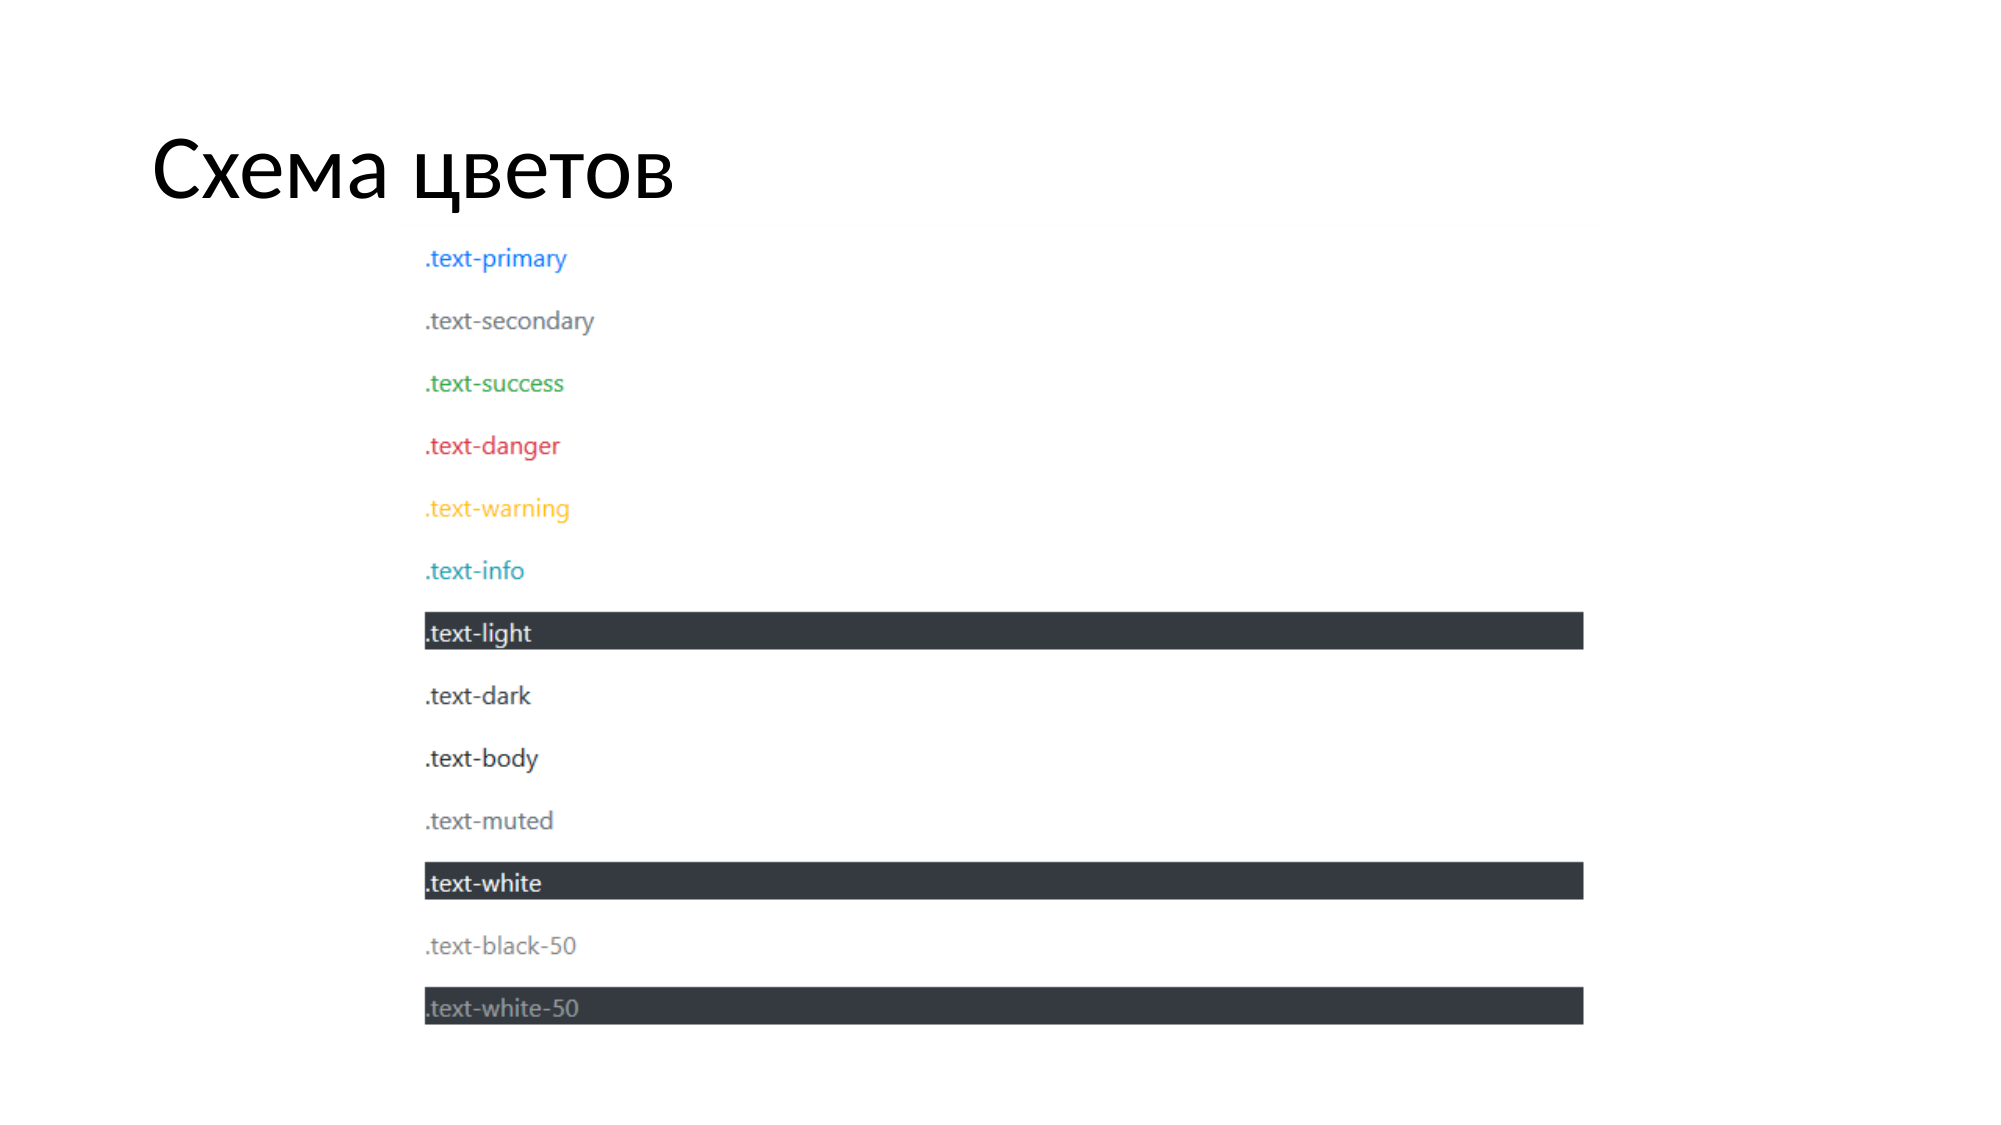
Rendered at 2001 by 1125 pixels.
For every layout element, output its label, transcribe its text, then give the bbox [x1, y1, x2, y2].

title Схема цветов [137, 59, 1863, 278]
picture [397, 224, 1603, 1066]
